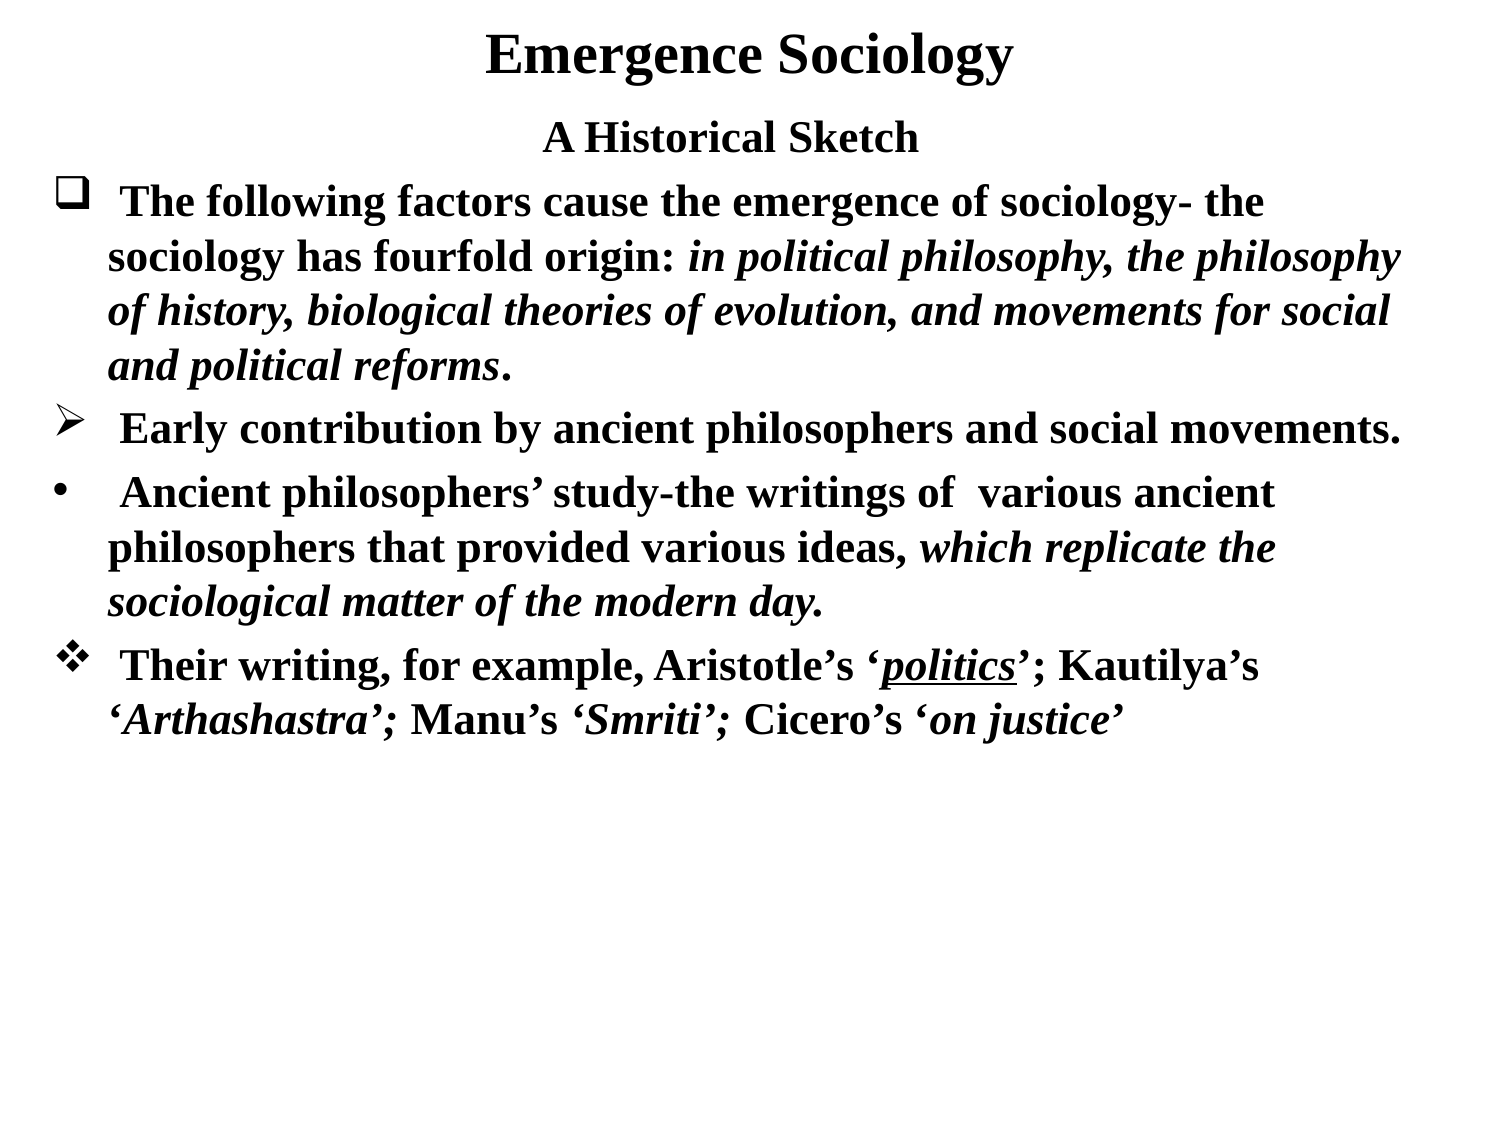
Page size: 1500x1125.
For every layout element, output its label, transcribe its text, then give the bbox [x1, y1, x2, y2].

subtitle A Historical Sketch The following factors cause the emergence of sociology- the sociology has fourfold origin: in political philosophy, the philosophy of history, biological theories of evolution, and movements for social and political reforms. Early contribution by ancient philosophers and social movements. Ancient philosophers’ study-the writings of various ancient philosophers that provided various ideas, which replicate the sociological matter of the modern day. Their writing, for example, Aristotle’s ‘politics’; Kautilya’s ‘Arthashastra’; Manu’s ‘Smriti’; Cicero’s ‘on justice’ [37, 99, 1425, 800]
title Emergence Sociology [112, 24, 1388, 75]
